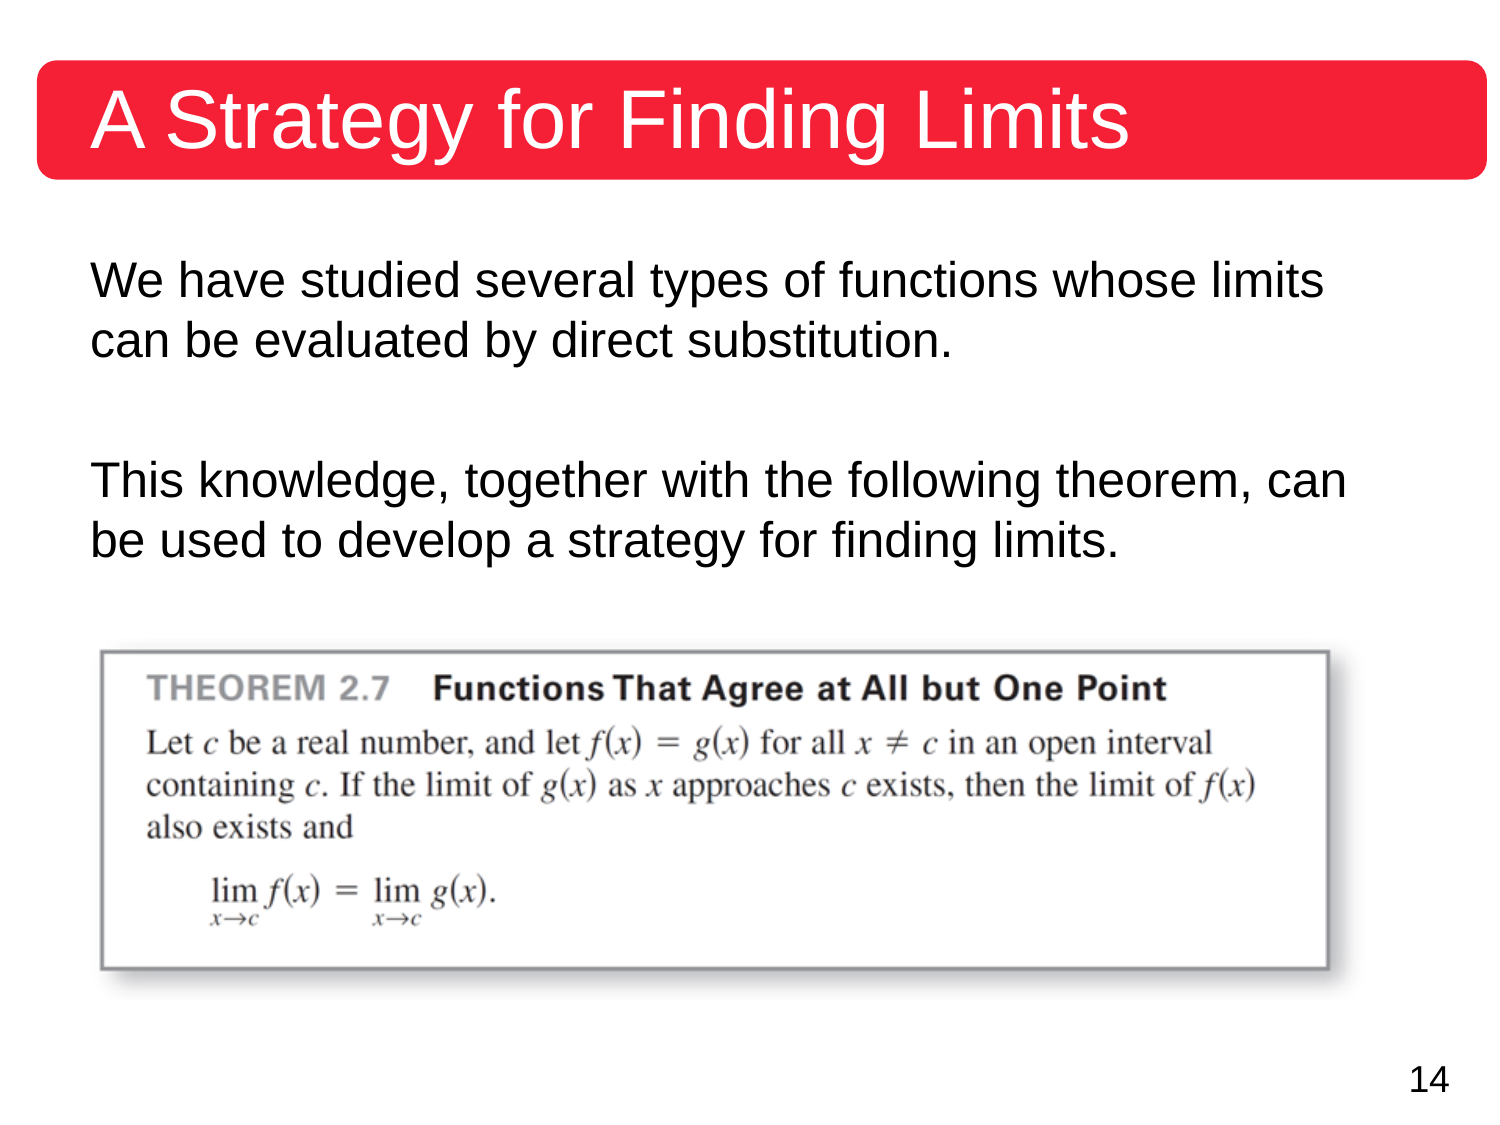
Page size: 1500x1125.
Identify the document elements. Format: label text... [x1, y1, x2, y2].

picture [87, 637, 1385, 1001]
list We have studied several types of functions whose limits can be evaluated by direct substitution. This knowledge, together with the following theorem, can be used to develop a strategy for finding limits. [74, 239, 1426, 1076]
title A Strategy for Finding Limits [74, 56, 1439, 173]
